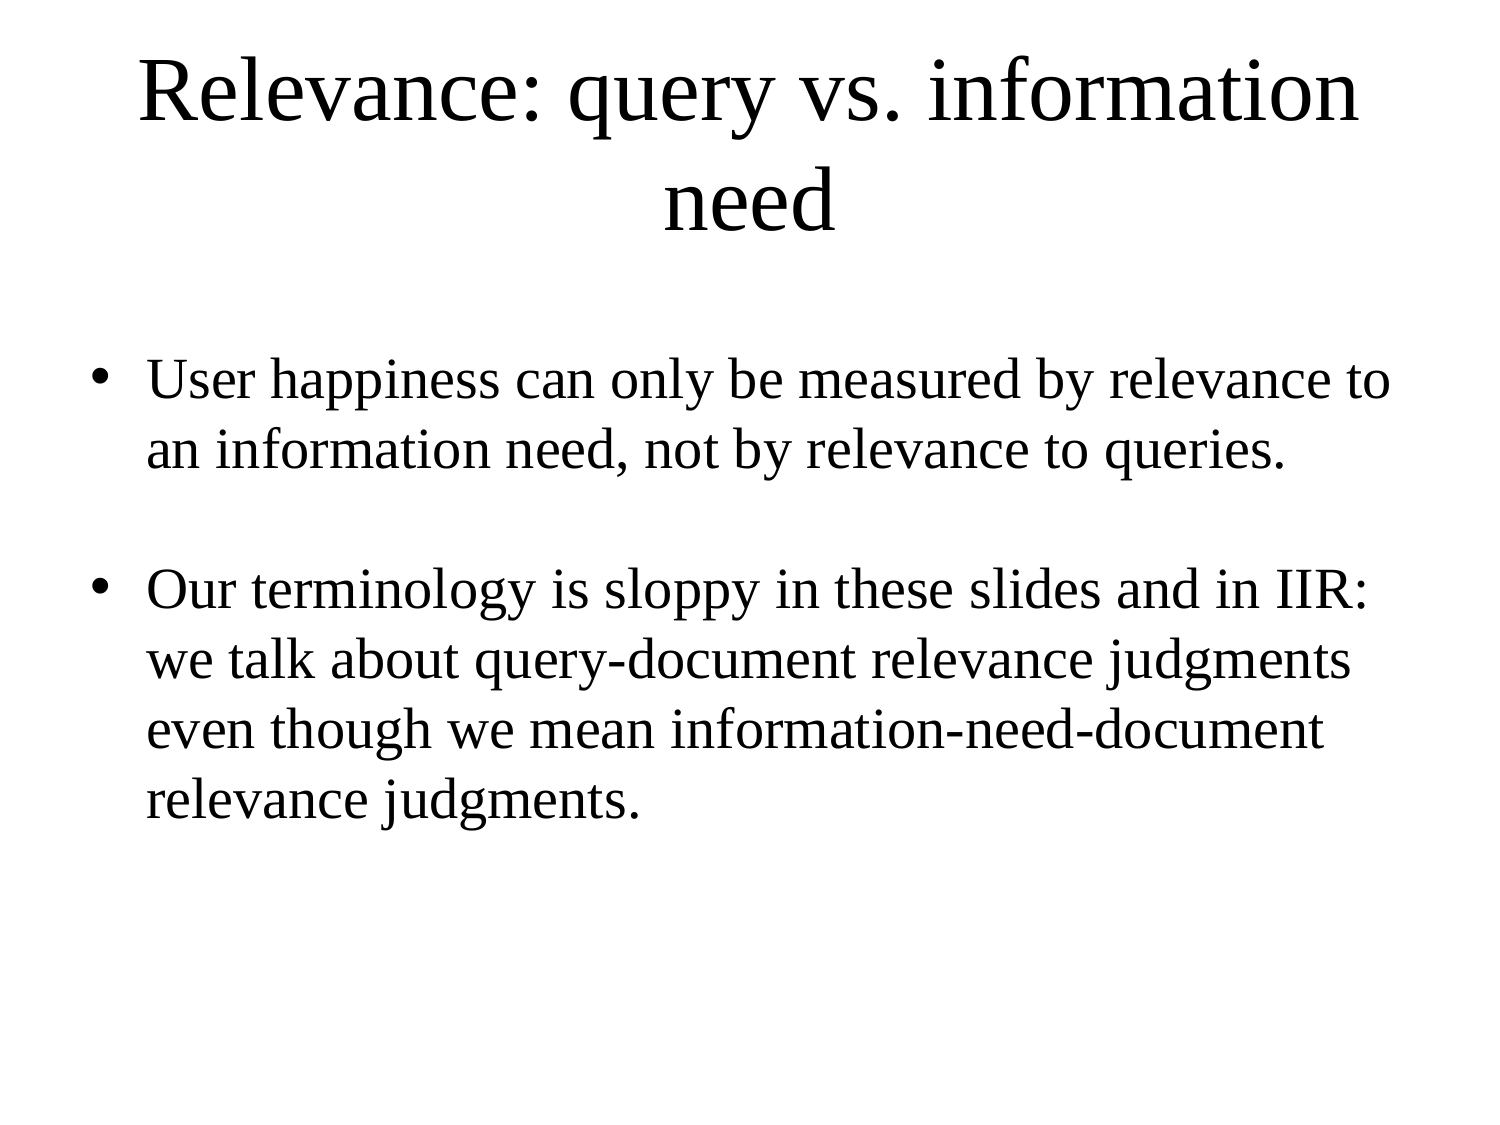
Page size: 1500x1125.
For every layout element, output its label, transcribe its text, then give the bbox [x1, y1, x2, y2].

title Relevance: query vs. information need [74, 44, 1426, 233]
list User happiness can only be measured by relevance to an information need, not by relevance to queries. Our terminology is sloppy in these slides and in IIR: we talk about query-document relevance judgments even though we mean information-need-document relevance judgments. [74, 332, 1426, 880]
